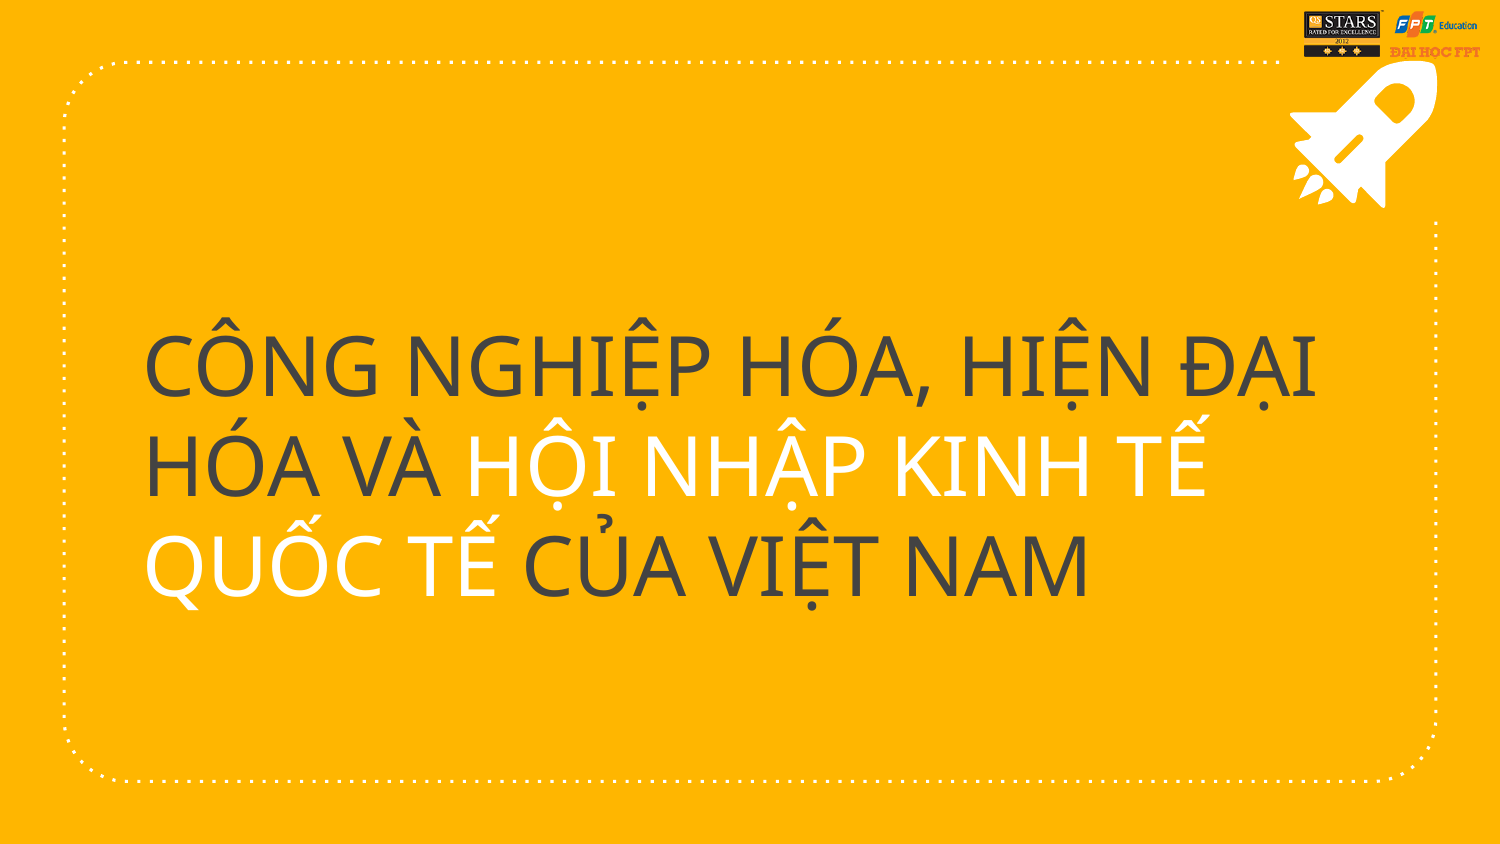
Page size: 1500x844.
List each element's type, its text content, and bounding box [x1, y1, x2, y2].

picture [1304, 10, 1480, 59]
title CÔNG NGHIỆP HÓA, HIỆN ĐẠI HÓA VÀ HỘI NHẬP KINH TẾ QUỐC TẾ CỦA VIỆT NAM [127, 283, 1403, 628]
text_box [1289, 60, 1438, 209]
